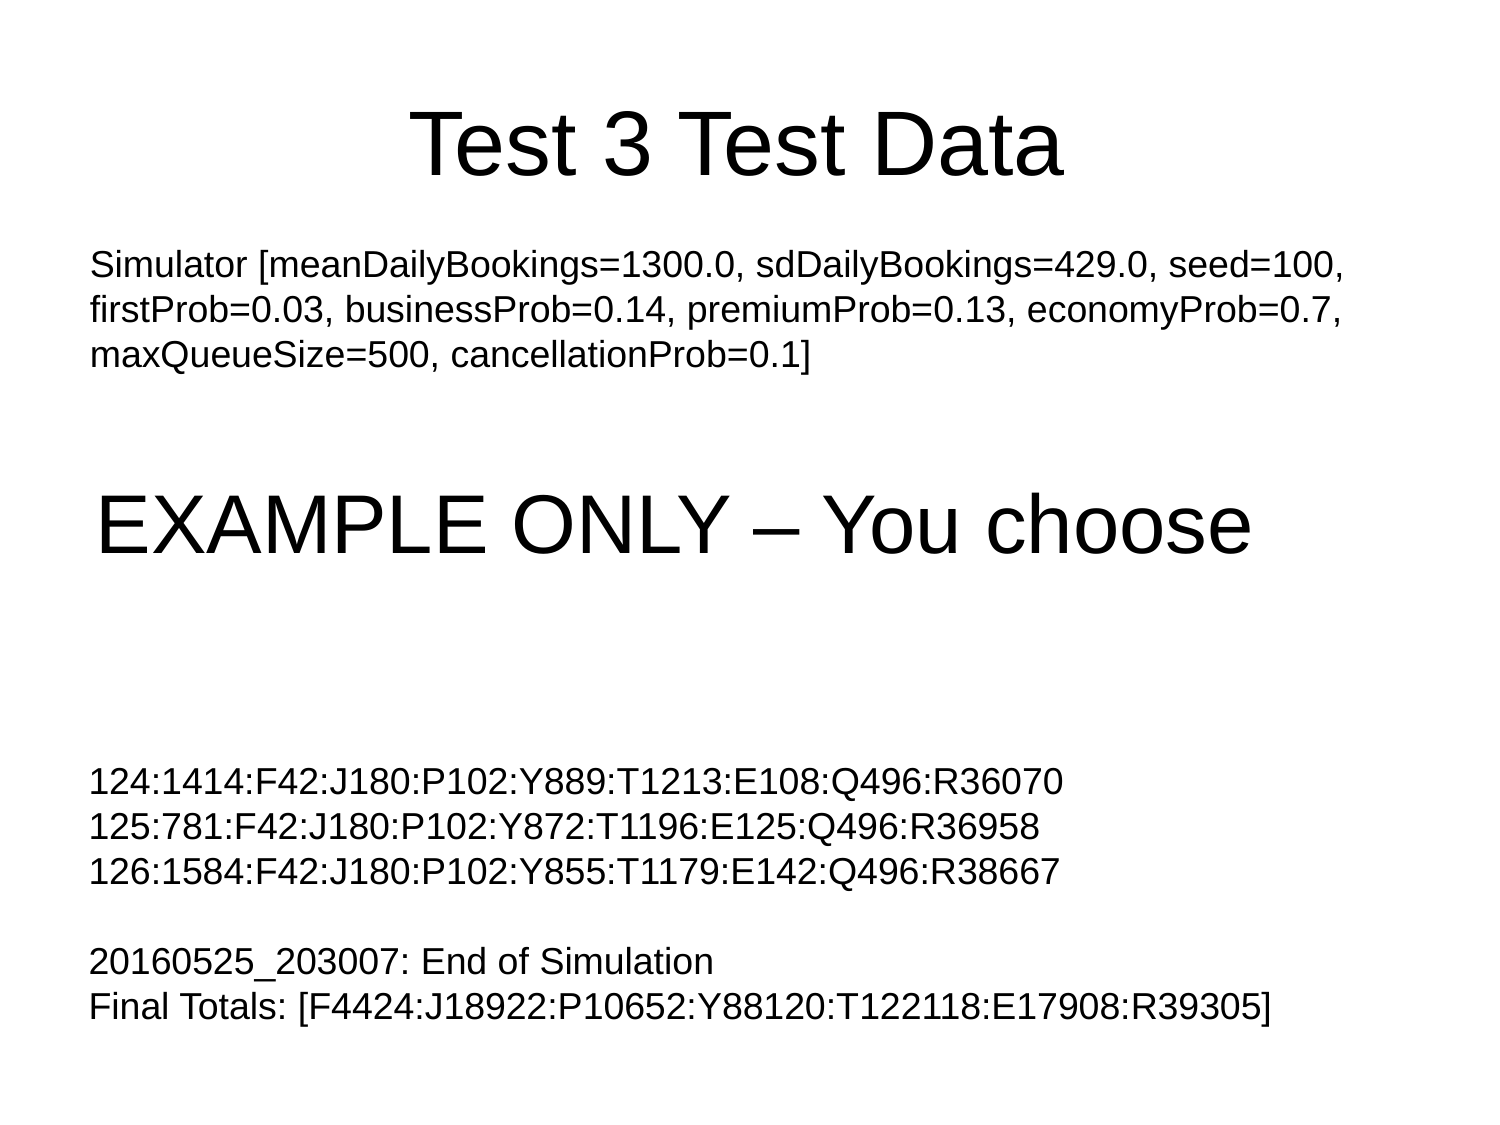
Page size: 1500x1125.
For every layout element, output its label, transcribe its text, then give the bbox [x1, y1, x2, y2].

text_box 124:1414:F42:J180:P102:Y889:T1213:E108:Q496:R36070 125:781:F42:J180:P102:Y872:T1196:E125:Q496:R36958 126:1584:F42:J180:P102:Y855:T1179:E142:Q496:R38667 20160525_203007: End of Simulation Final Totals: [F4424:J18922:P10652:Y88120:T122118:E17908:R39305] [73, 749, 1399, 1035]
title Test 3 Test Data [75, 45, 1425, 232]
text_box EXAMPLE ONLY – You choose [74, 462, 1275, 578]
text_box Simulator [meanDailyBookings=1300.0, sdDailyBookings=429.0, seed=100, firstProb=0.03, businessProb=0.14, premiumProb=0.13, economyProb=0.7, maxQueueSize=500, cancellationProb=0.1] [74, 232, 1425, 383]
